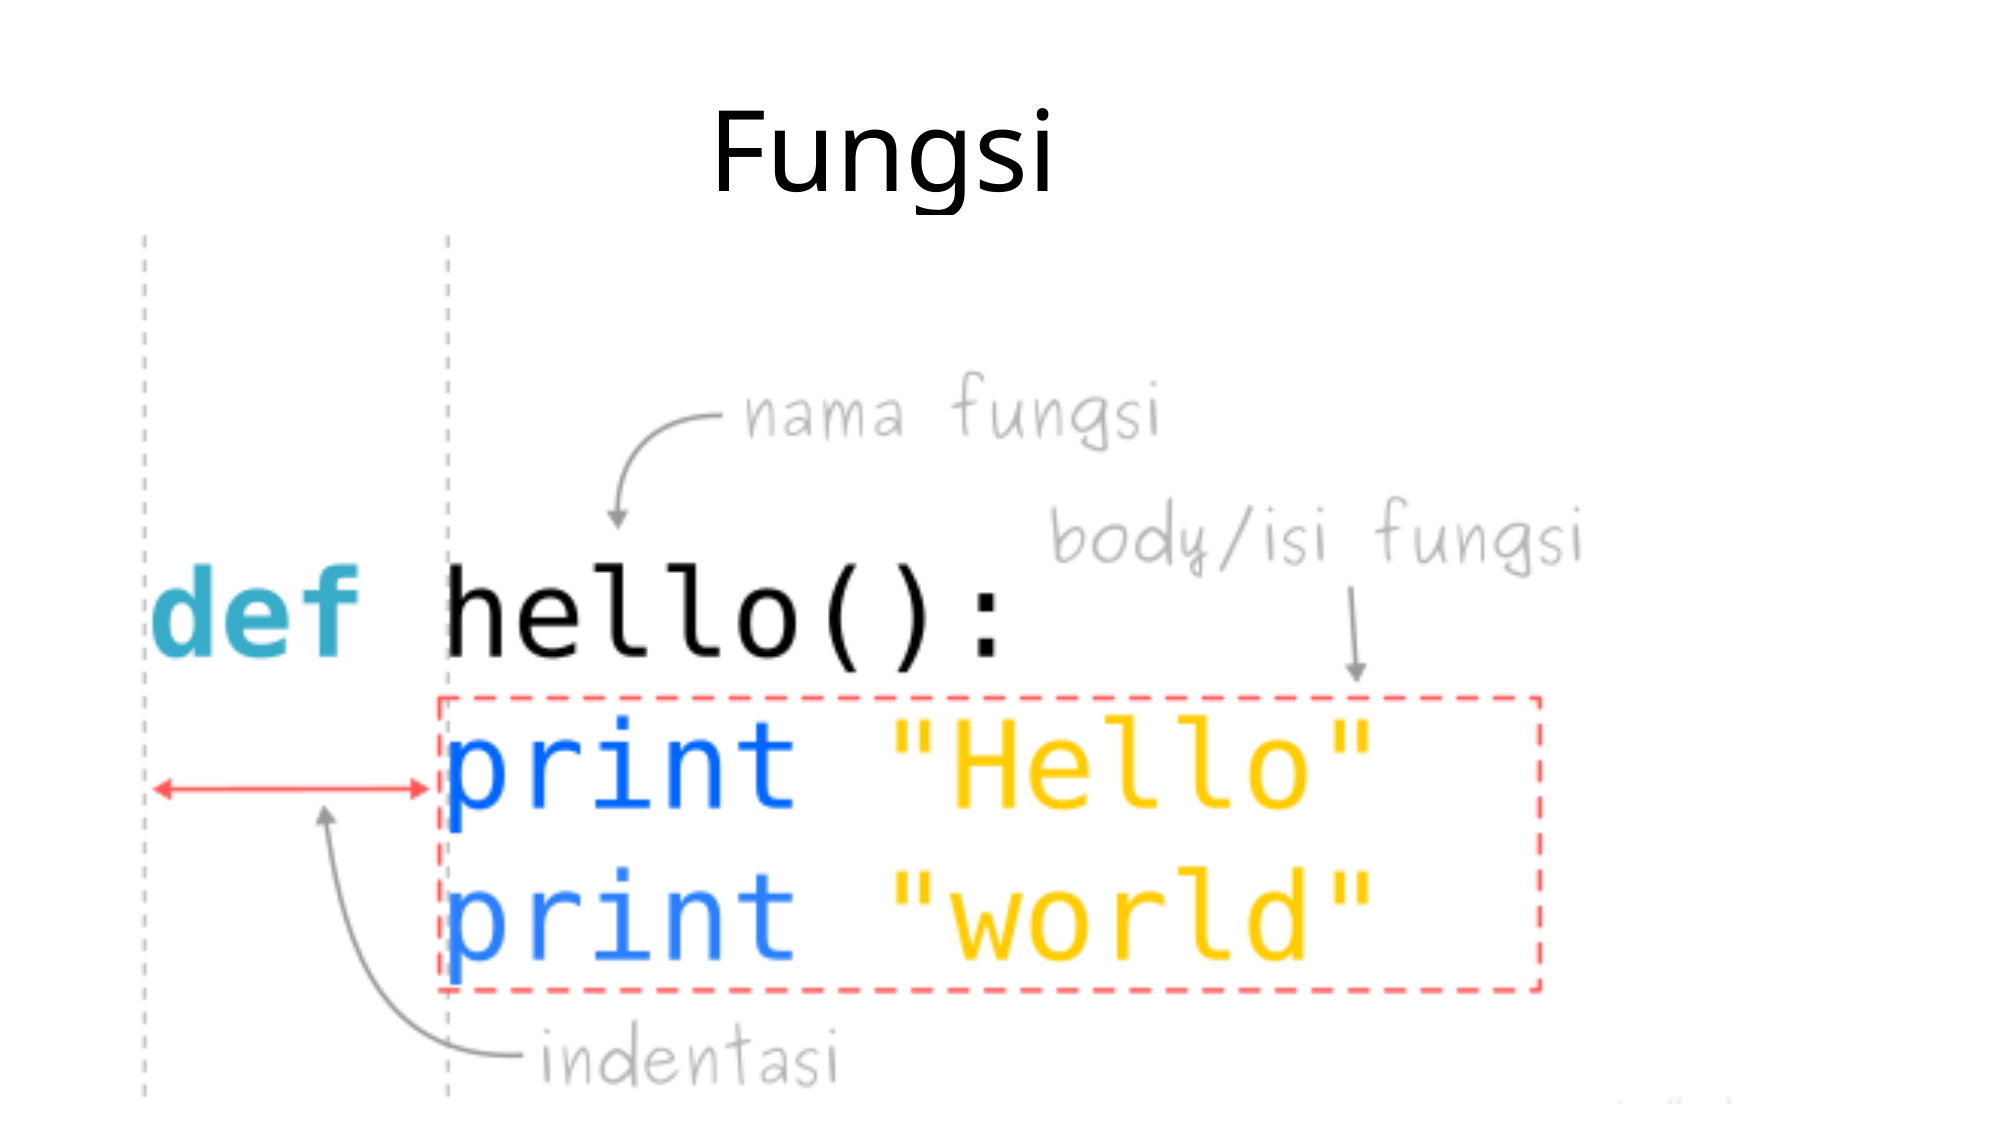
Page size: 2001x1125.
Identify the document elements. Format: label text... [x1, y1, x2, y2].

picture [90, 215, 1840, 1104]
text_box Fungsi [708, 79, 1975, 215]
